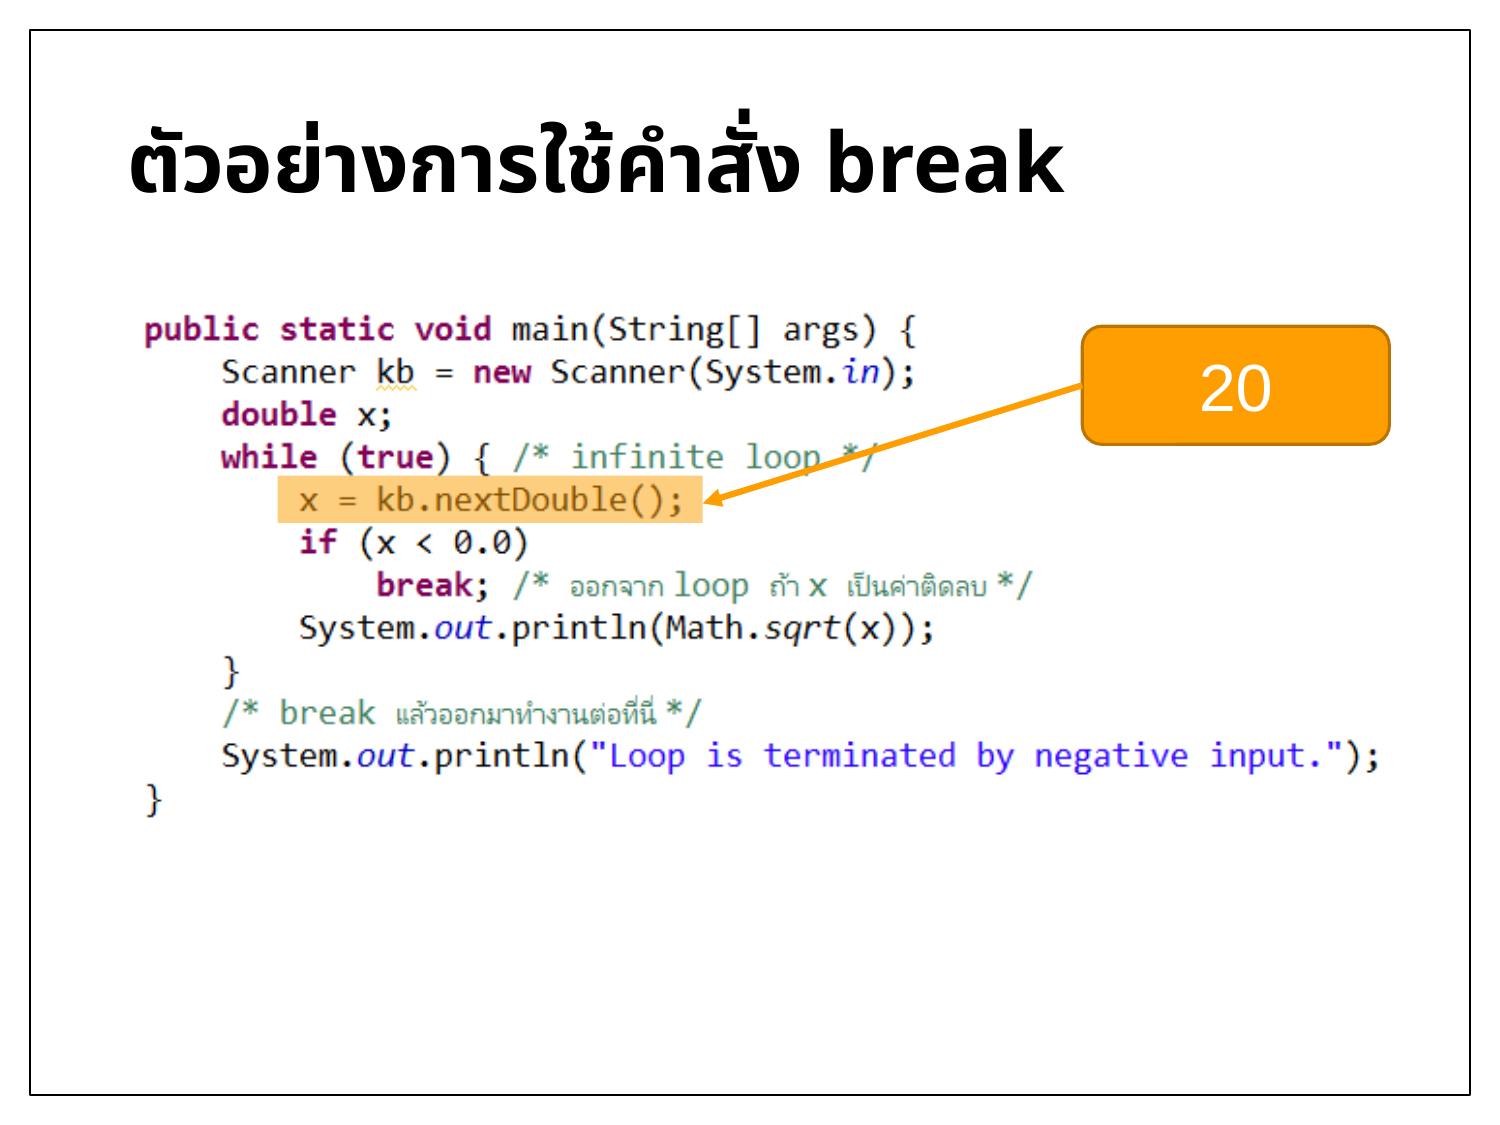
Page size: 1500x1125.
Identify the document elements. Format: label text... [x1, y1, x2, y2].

title ตัวอย่างการใช้คำสั่ง break [112, 54, 1328, 278]
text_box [702, 384, 1083, 504]
picture [123, 302, 1387, 835]
